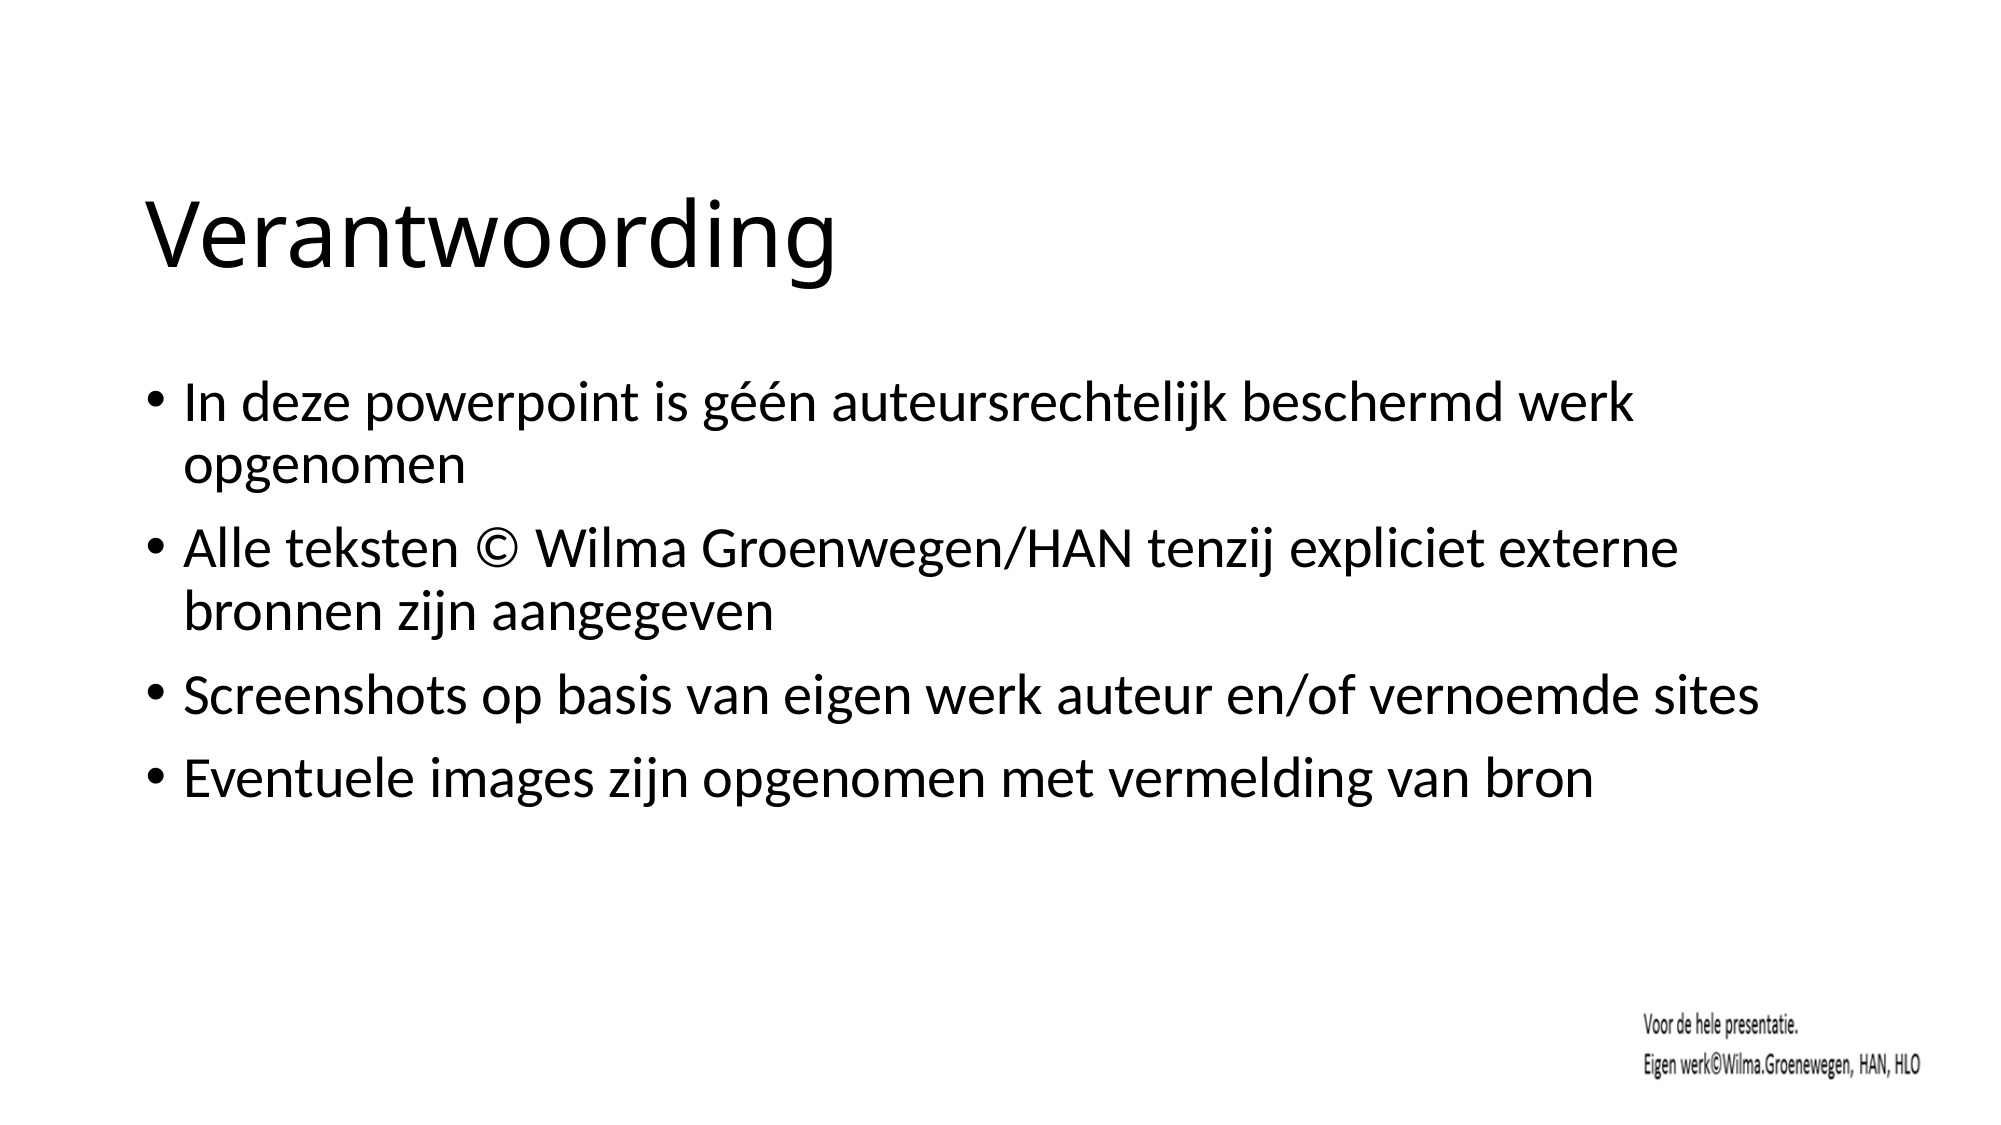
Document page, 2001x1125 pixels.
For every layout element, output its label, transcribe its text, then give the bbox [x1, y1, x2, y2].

list In deze powerpoint is géén auteursrechtelijk beschermd werk opgenomen Alle teksten © Wilma Groenwegen/HAN tenzij expliciet externe bronnen zijn aangegeven Screenshots op basis van eigen werk auteur en/of vernoemde sites Eventuele images zijn opgenomen met vermelding van bron [130, 363, 1856, 834]
picture [1634, 995, 2000, 1102]
title Verantwoording [130, 129, 1856, 347]
